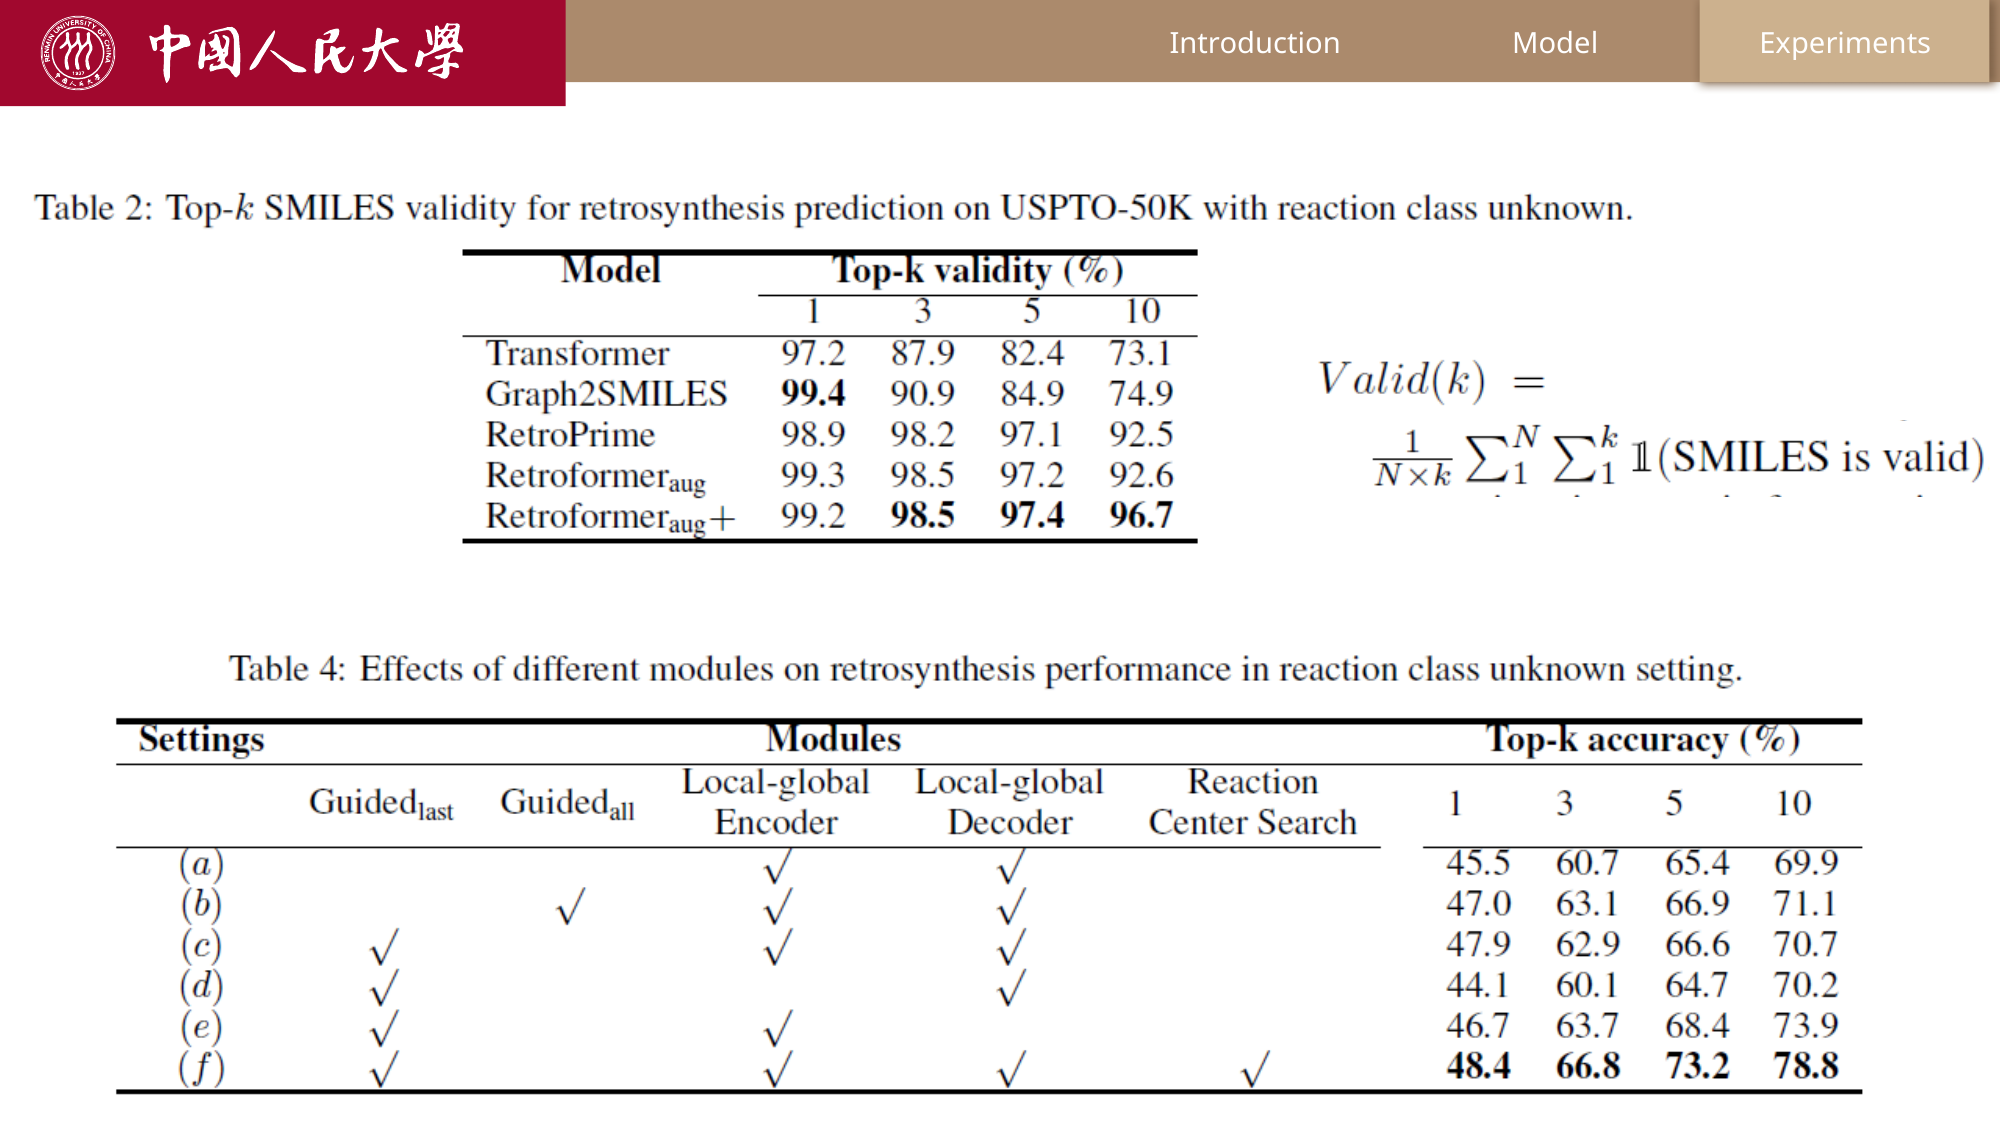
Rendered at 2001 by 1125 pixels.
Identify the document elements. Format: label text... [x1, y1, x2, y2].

picture [0, 173, 1675, 589]
picture [104, 637, 1897, 1121]
text_box Model [1424, 16, 1686, 67]
text_box [0, 0, 567, 107]
text_box [567, 0, 1692, 83]
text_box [40, 15, 116, 91]
text_box [1699, 0, 1990, 83]
text_box Experiments [1708, 16, 1983, 67]
text_box Introduction [1116, 16, 1395, 67]
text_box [149, 22, 464, 84]
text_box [1311, 338, 1990, 497]
